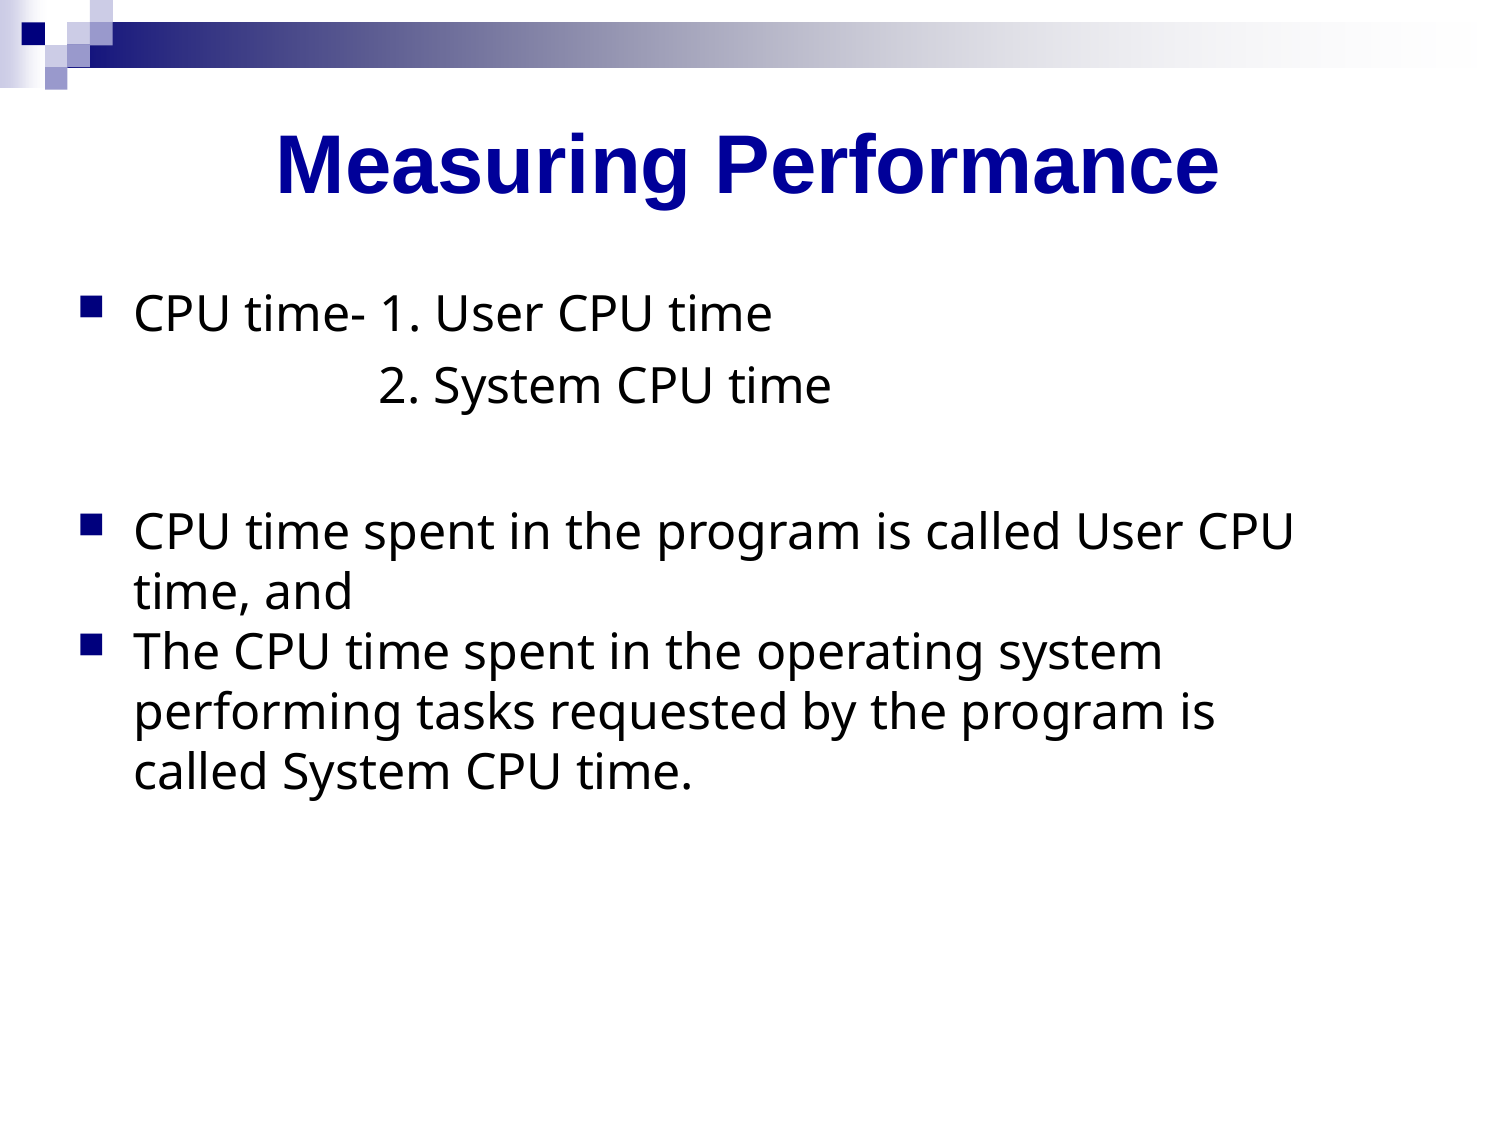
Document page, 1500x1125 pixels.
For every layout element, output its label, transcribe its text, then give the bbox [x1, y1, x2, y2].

picture [0, 0, 47, 88]
title Measuring Performance [122, 68, 1378, 299]
picture [90, 22, 1500, 68]
text_box CPU time- 1. User CPU time 2. System CPU time CPU time spent in the program is called User CPU time, and The CPU time spent in the operating system performing tasks requested by the program is called System CPU time. [75, 267, 1365, 800]
